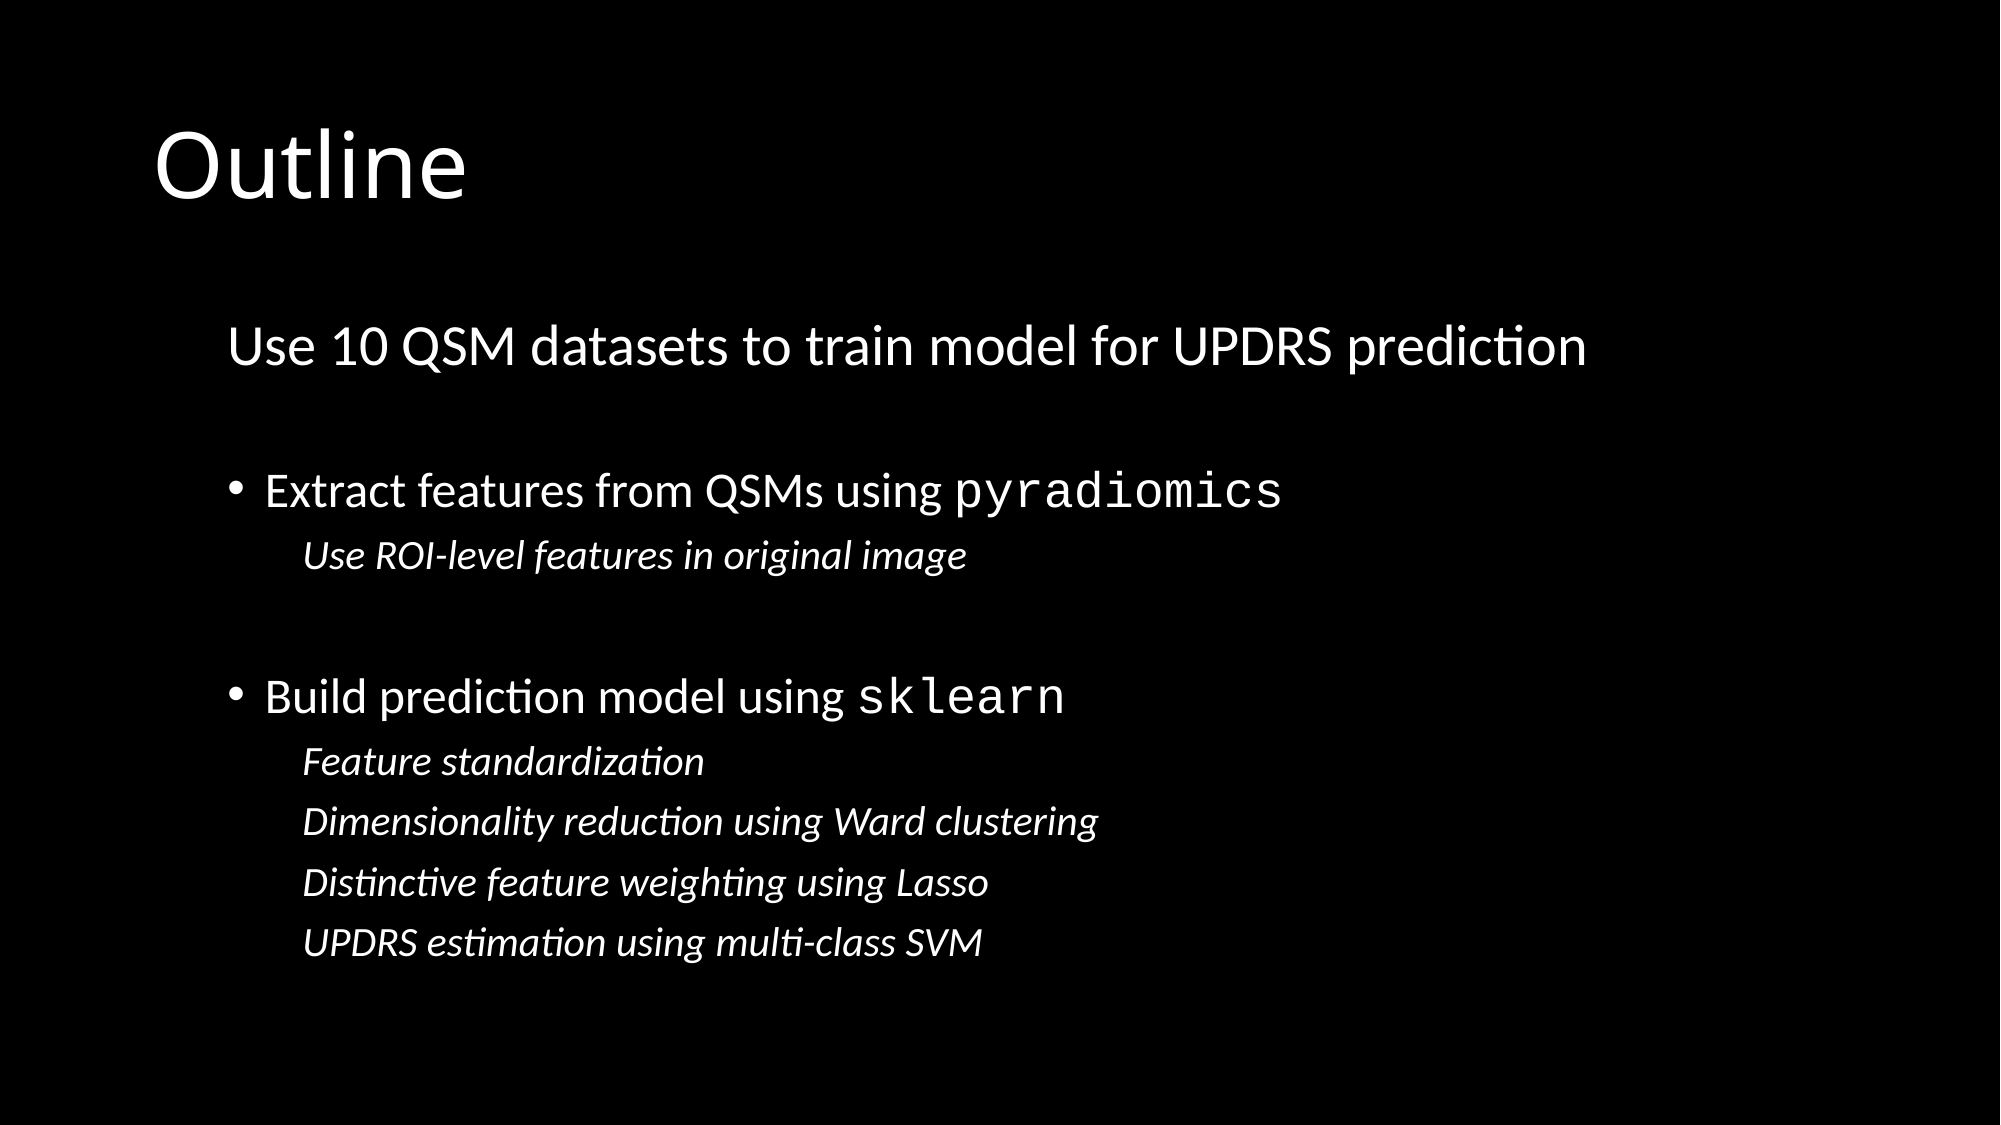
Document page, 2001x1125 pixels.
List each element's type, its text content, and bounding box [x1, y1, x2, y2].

title Outline [137, 59, 1863, 278]
list Use 10 QSM datasets to train model for UPDRS prediction Extract features from QSMs using pyradiomics Use ROI-level features in original image Build prediction model using sklearn Feature standardization Dimensionality reduction using Ward clustering Distinctive feature weighting using Lasso UPDRS estimation using multi-class SVM [137, 299, 1863, 1014]
